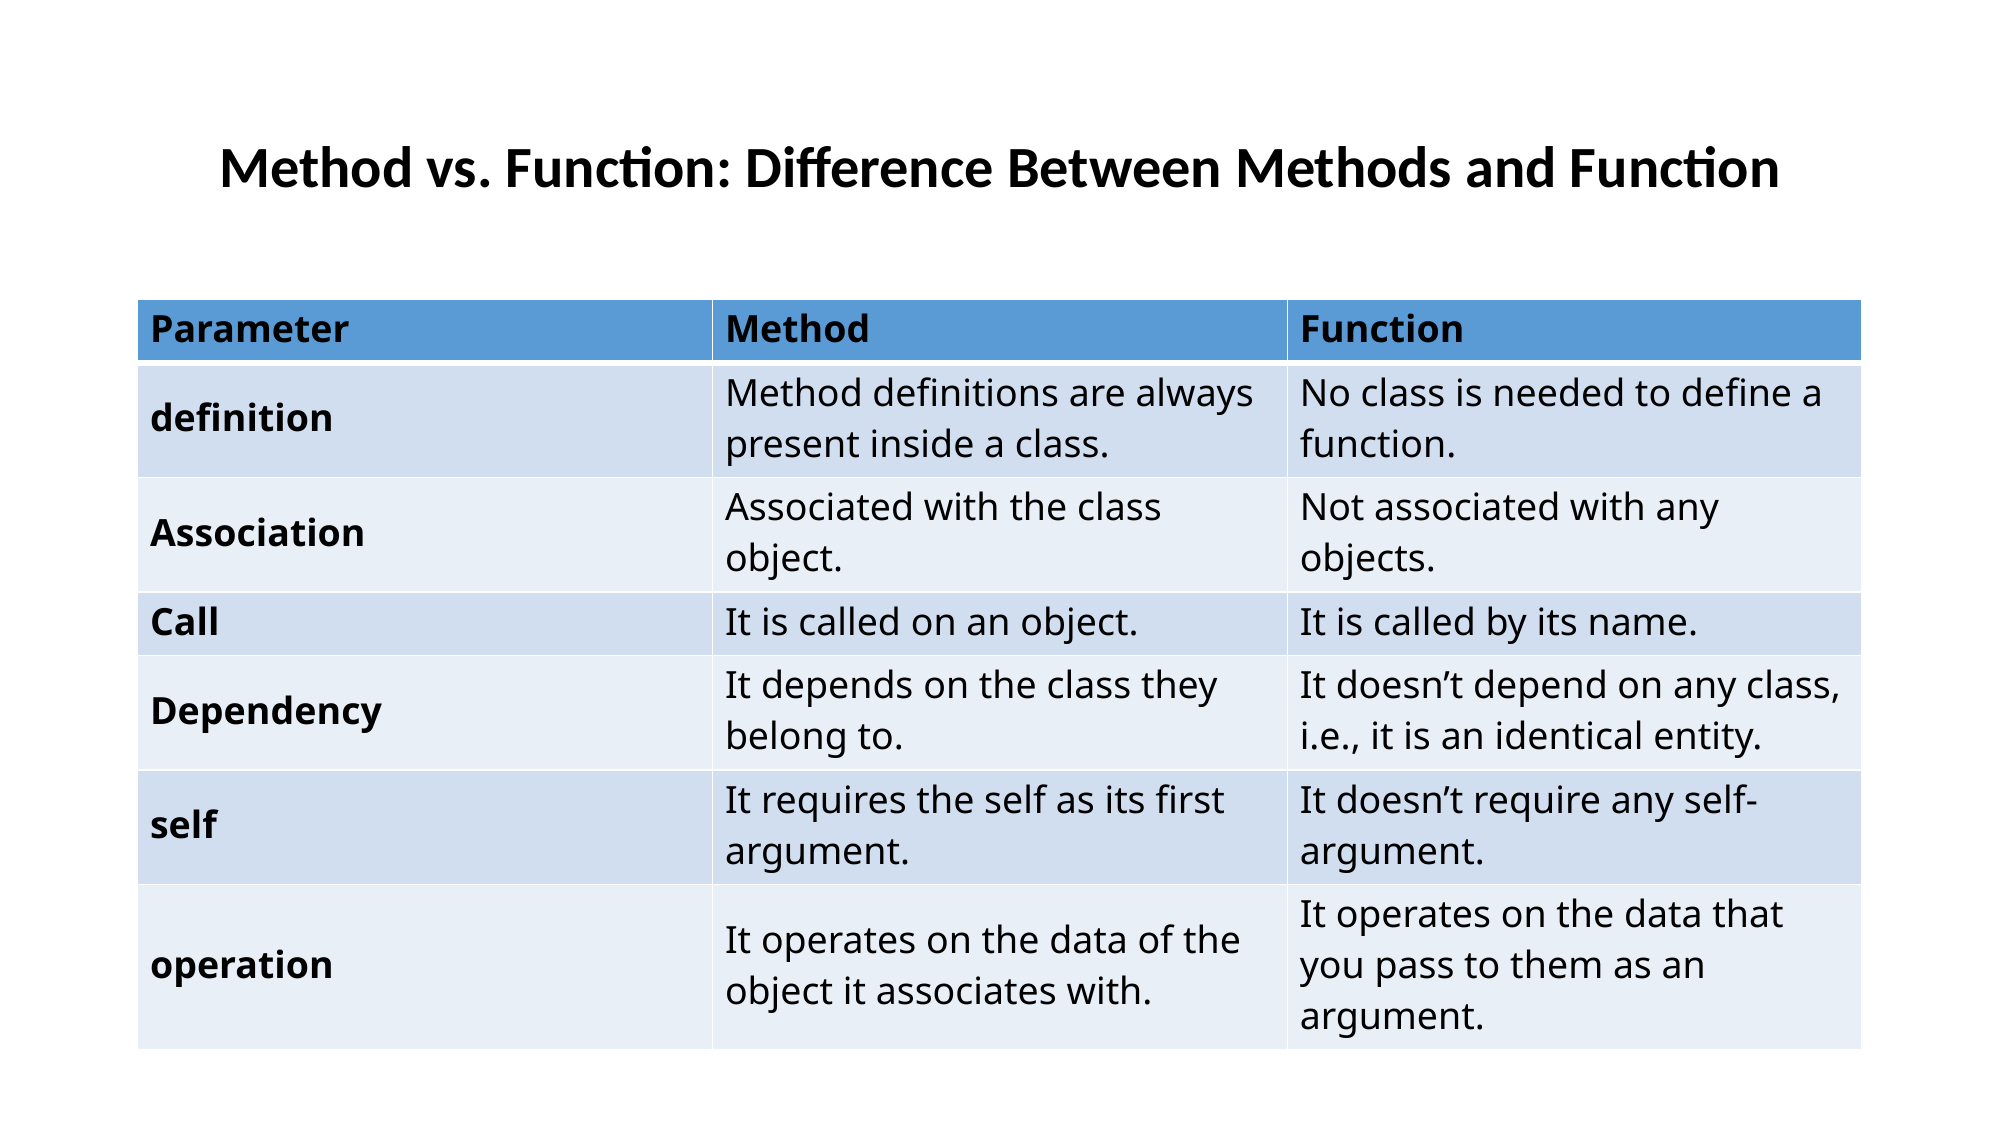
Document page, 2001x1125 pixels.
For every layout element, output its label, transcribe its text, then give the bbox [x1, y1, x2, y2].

title Method vs. Function: Difference Between Methods and Function [137, 59, 1863, 278]
table_cell self [138, 771, 712, 884]
table_cell It operates on the data that you pass to them as an argument. [1288, 885, 1861, 1049]
table_header Method [713, 300, 1287, 360]
table_cell Method definitions are always present inside a class. [713, 366, 1287, 477]
table_cell No class is needed to define a function. [1288, 366, 1861, 477]
table_cell definition [138, 366, 712, 477]
table_cell Not associated with any objects. [1288, 478, 1861, 591]
table_cell It depends on the class they belong to. [713, 656, 1287, 769]
table_cell It doesn’t require any self-argument. [1288, 771, 1861, 884]
table_cell Call [138, 593, 712, 655]
table_cell It is called on an object. [713, 593, 1287, 655]
table_cell It operates on the data of the object it associates with. [713, 885, 1287, 1049]
table_header Function [1288, 300, 1861, 360]
table_cell Associated with the class object. [713, 478, 1287, 591]
table_cell Dependency [138, 656, 712, 769]
table_cell Association [138, 478, 712, 591]
table_cell It is called by its name. [1288, 593, 1861, 655]
table_cell It doesn’t depend on any class, i.e., it is an identical entity. [1288, 656, 1861, 769]
table_cell operation [138, 885, 712, 1049]
table_cell It requires the self as its first argument. [713, 771, 1287, 884]
table_header Parameter [138, 300, 712, 360]
